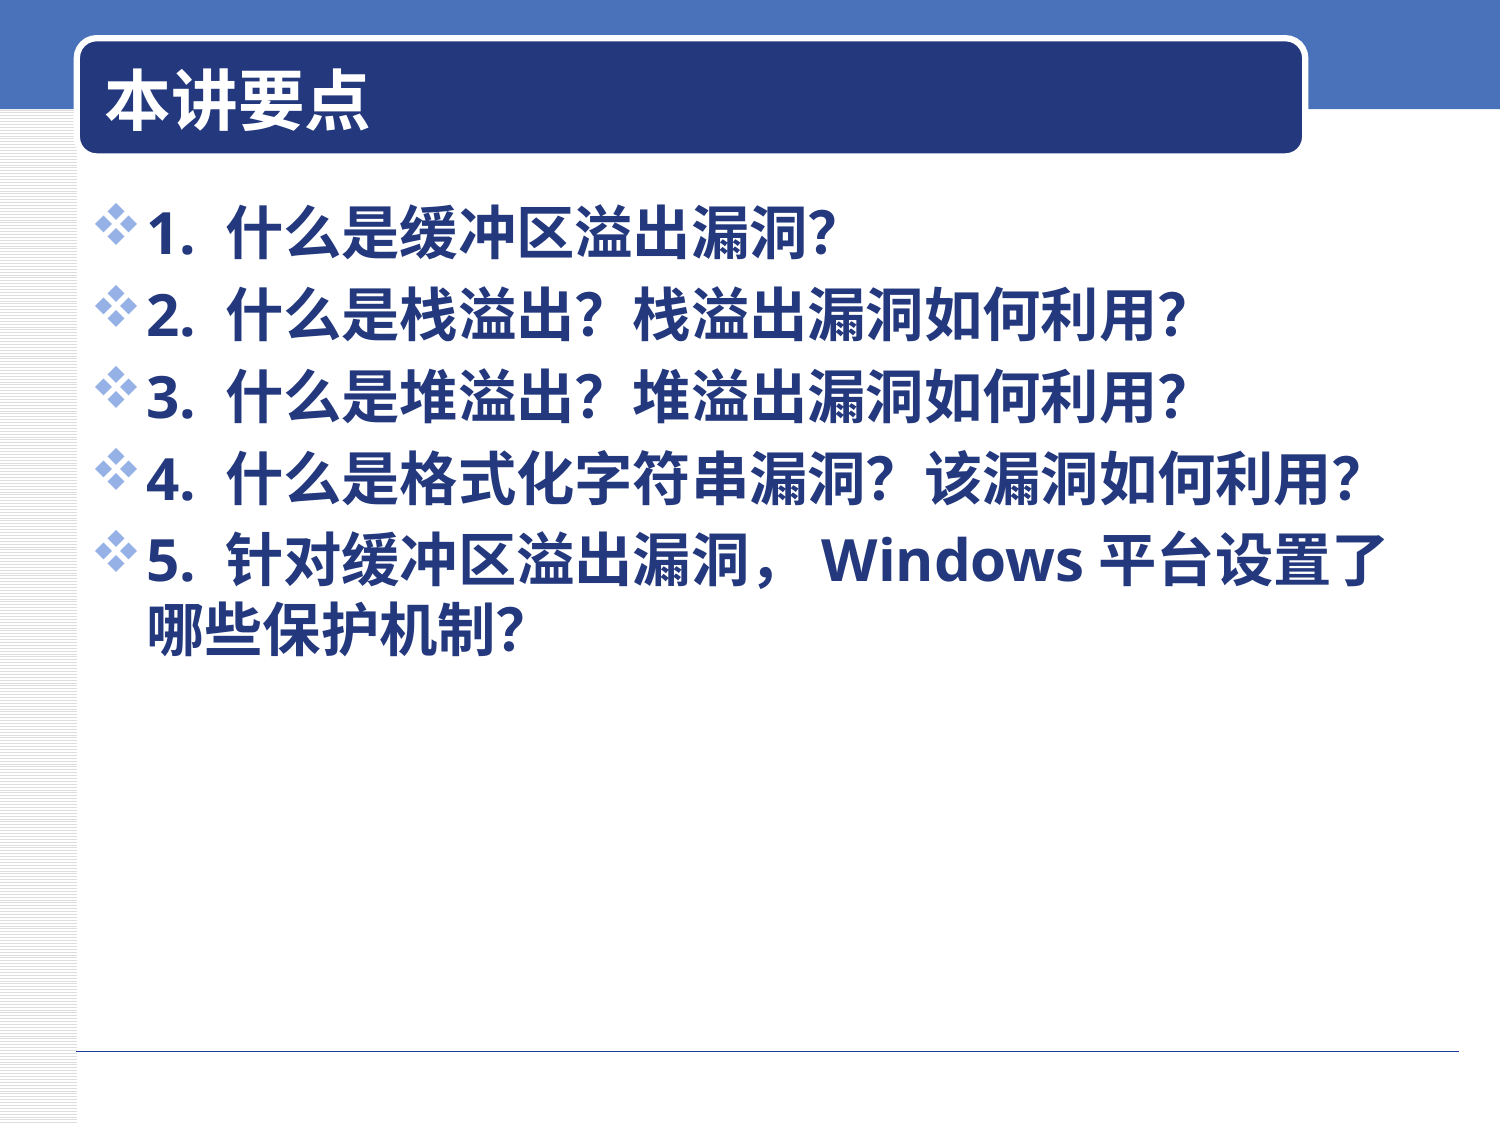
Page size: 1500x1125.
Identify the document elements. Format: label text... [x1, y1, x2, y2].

title 本讲要点 [89, 52, 1265, 145]
list 1. 什么是缓冲区溢出漏洞？ 2. 什么是栈溢出？栈溢出漏洞如何利用？ 3. 什么是堆溢出？堆溢出漏洞如何利用？ 4. 什么是格式化字符串漏洞？该漏洞如何利用？ 5. 针对缓冲区溢出漏洞，Windows平台设置了哪些保护机制？ [75, 189, 1425, 936]
